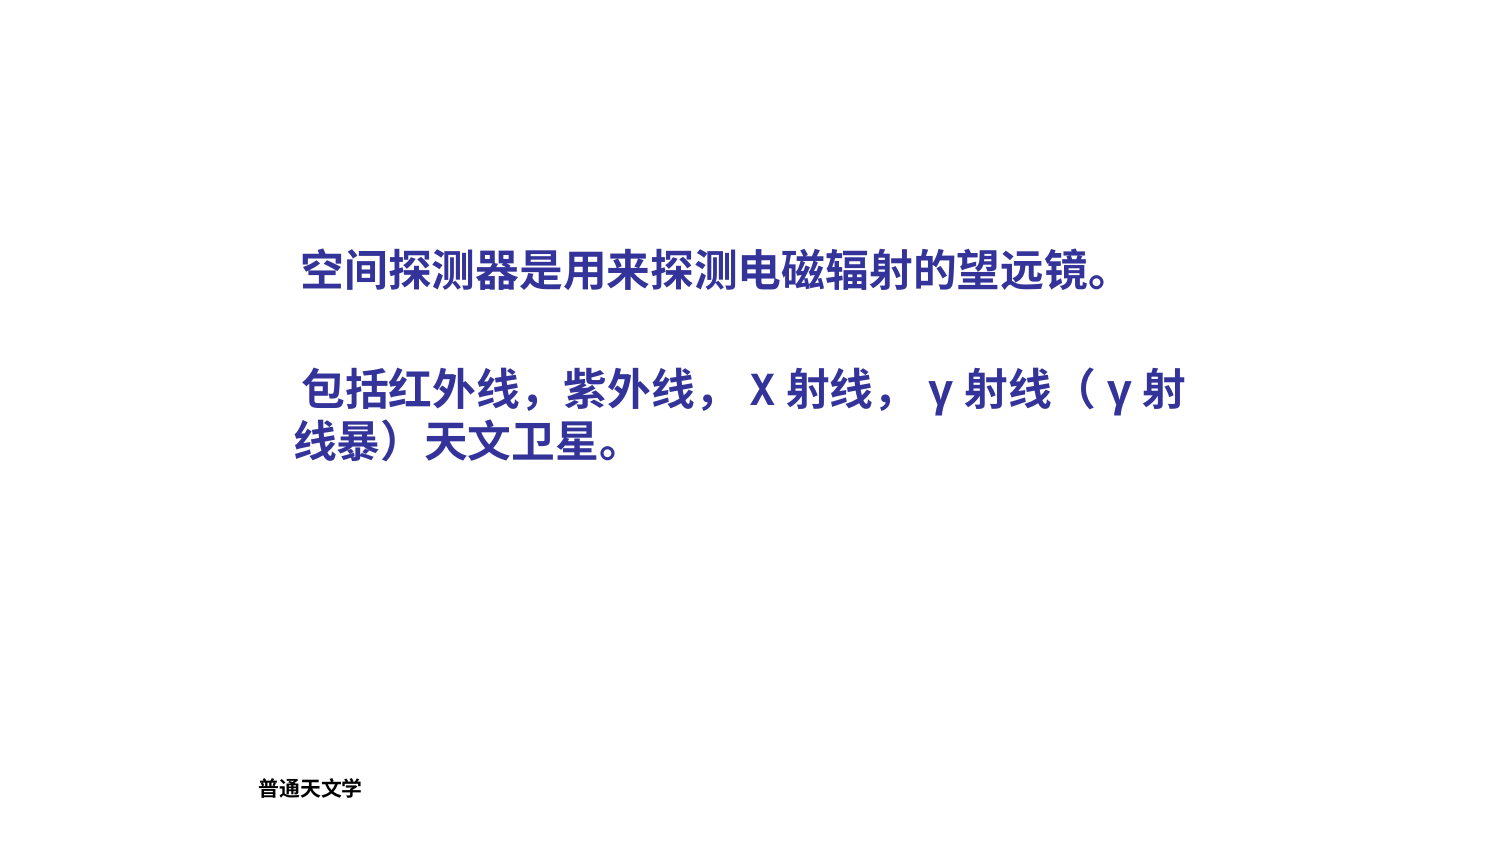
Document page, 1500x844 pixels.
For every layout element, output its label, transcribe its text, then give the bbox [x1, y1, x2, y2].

slide_number 普通天文学 [243, 768, 507, 828]
list 空间探测器是用来探测电磁辐射的望远镜。 包括红外线，紫外线，X射线，γ射线（γ射线暴）天文卫星。 [235, 235, 1239, 638]
